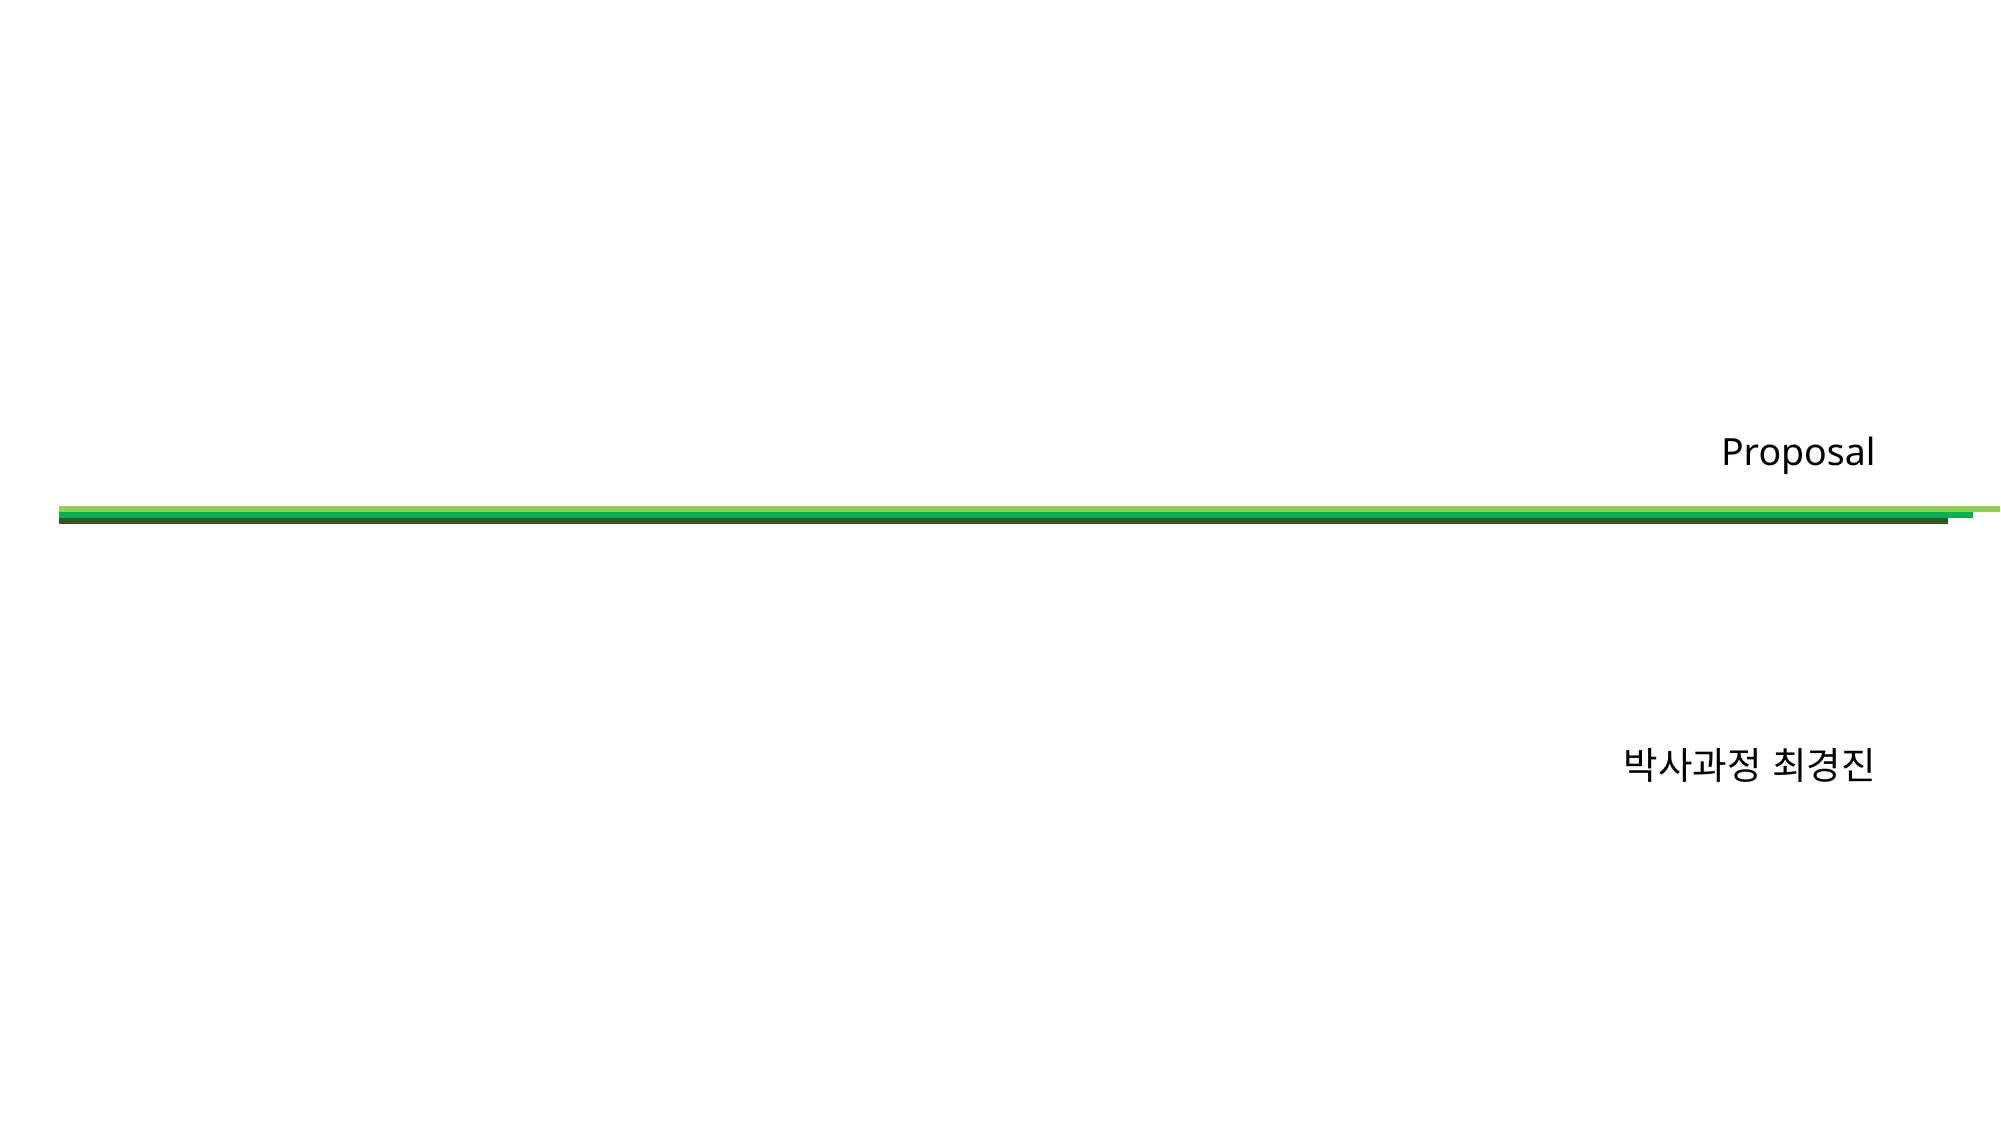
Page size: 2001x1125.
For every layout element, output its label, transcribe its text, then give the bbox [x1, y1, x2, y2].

text_box 박사과정 최경진 [168, 734, 1891, 794]
text_box Proposal [58, 420, 1891, 480]
